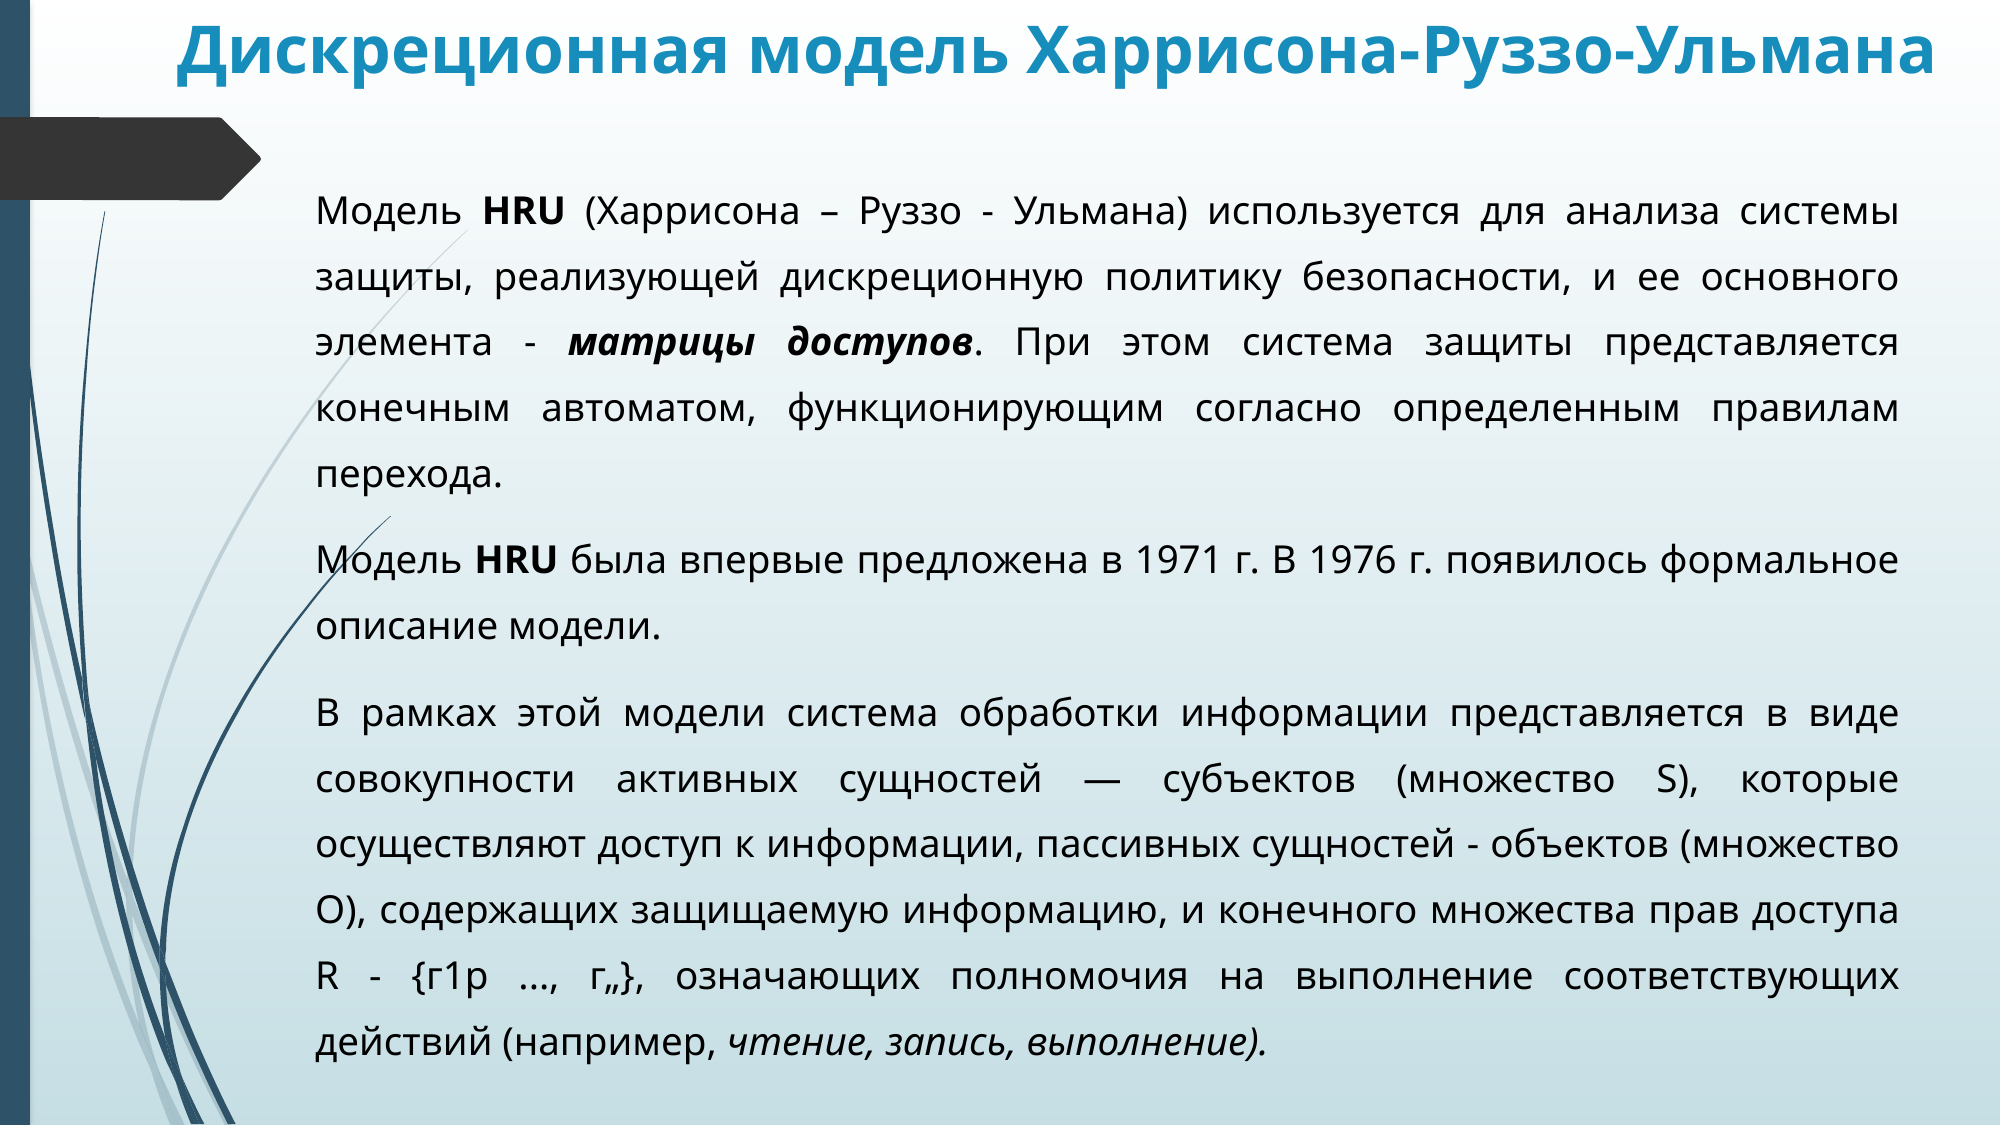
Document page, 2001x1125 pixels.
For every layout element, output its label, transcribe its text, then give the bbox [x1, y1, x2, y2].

list Модель HRU (Харрисона – Руззо - Ульмана) используется для анализа системы защиты, реализующей дискреционную политику безопасности, и ее основного элемента - матрицы доступов. При этом система защиты представляется конечным автоматом, функционирующим согласно определенным правилам перехода. Модель HRU была впервые предложена в 1971 г. В 1976 г. появилось формальное описание модели. В рамках этой модели система обработки информации представляется в виде совокупности активных сущностей — субъектов (множество S), которые осуществляют доступ к информации, пассивных сущностей - объектов (множество О), содержащих защищаемую информацию, и конечного множества прав доступа R - {г1р ..., г„}, означающих полномочия на выполнение соответствующих действий (например, чтение, запись, выполнение). [300, 178, 1915, 1107]
title Дискреционная модель Харрисона-Руззо-Ульмана [162, 0, 1984, 179]
